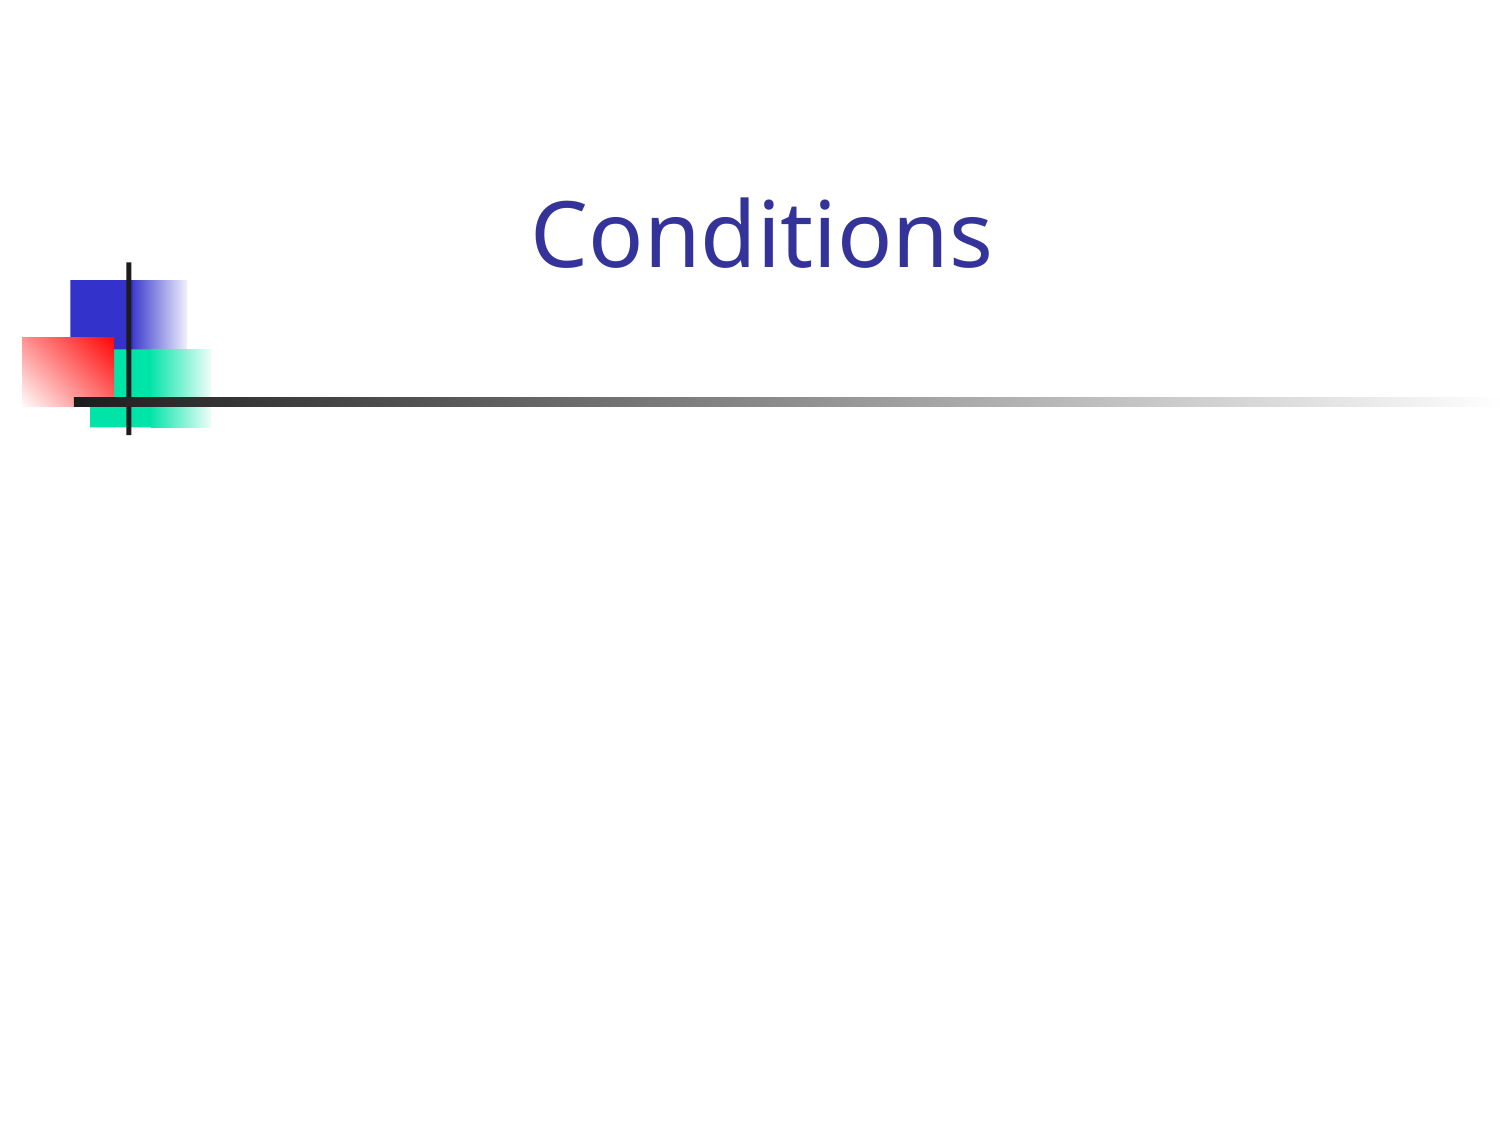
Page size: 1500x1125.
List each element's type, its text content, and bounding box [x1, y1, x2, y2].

title Conditions [124, 137, 1401, 326]
